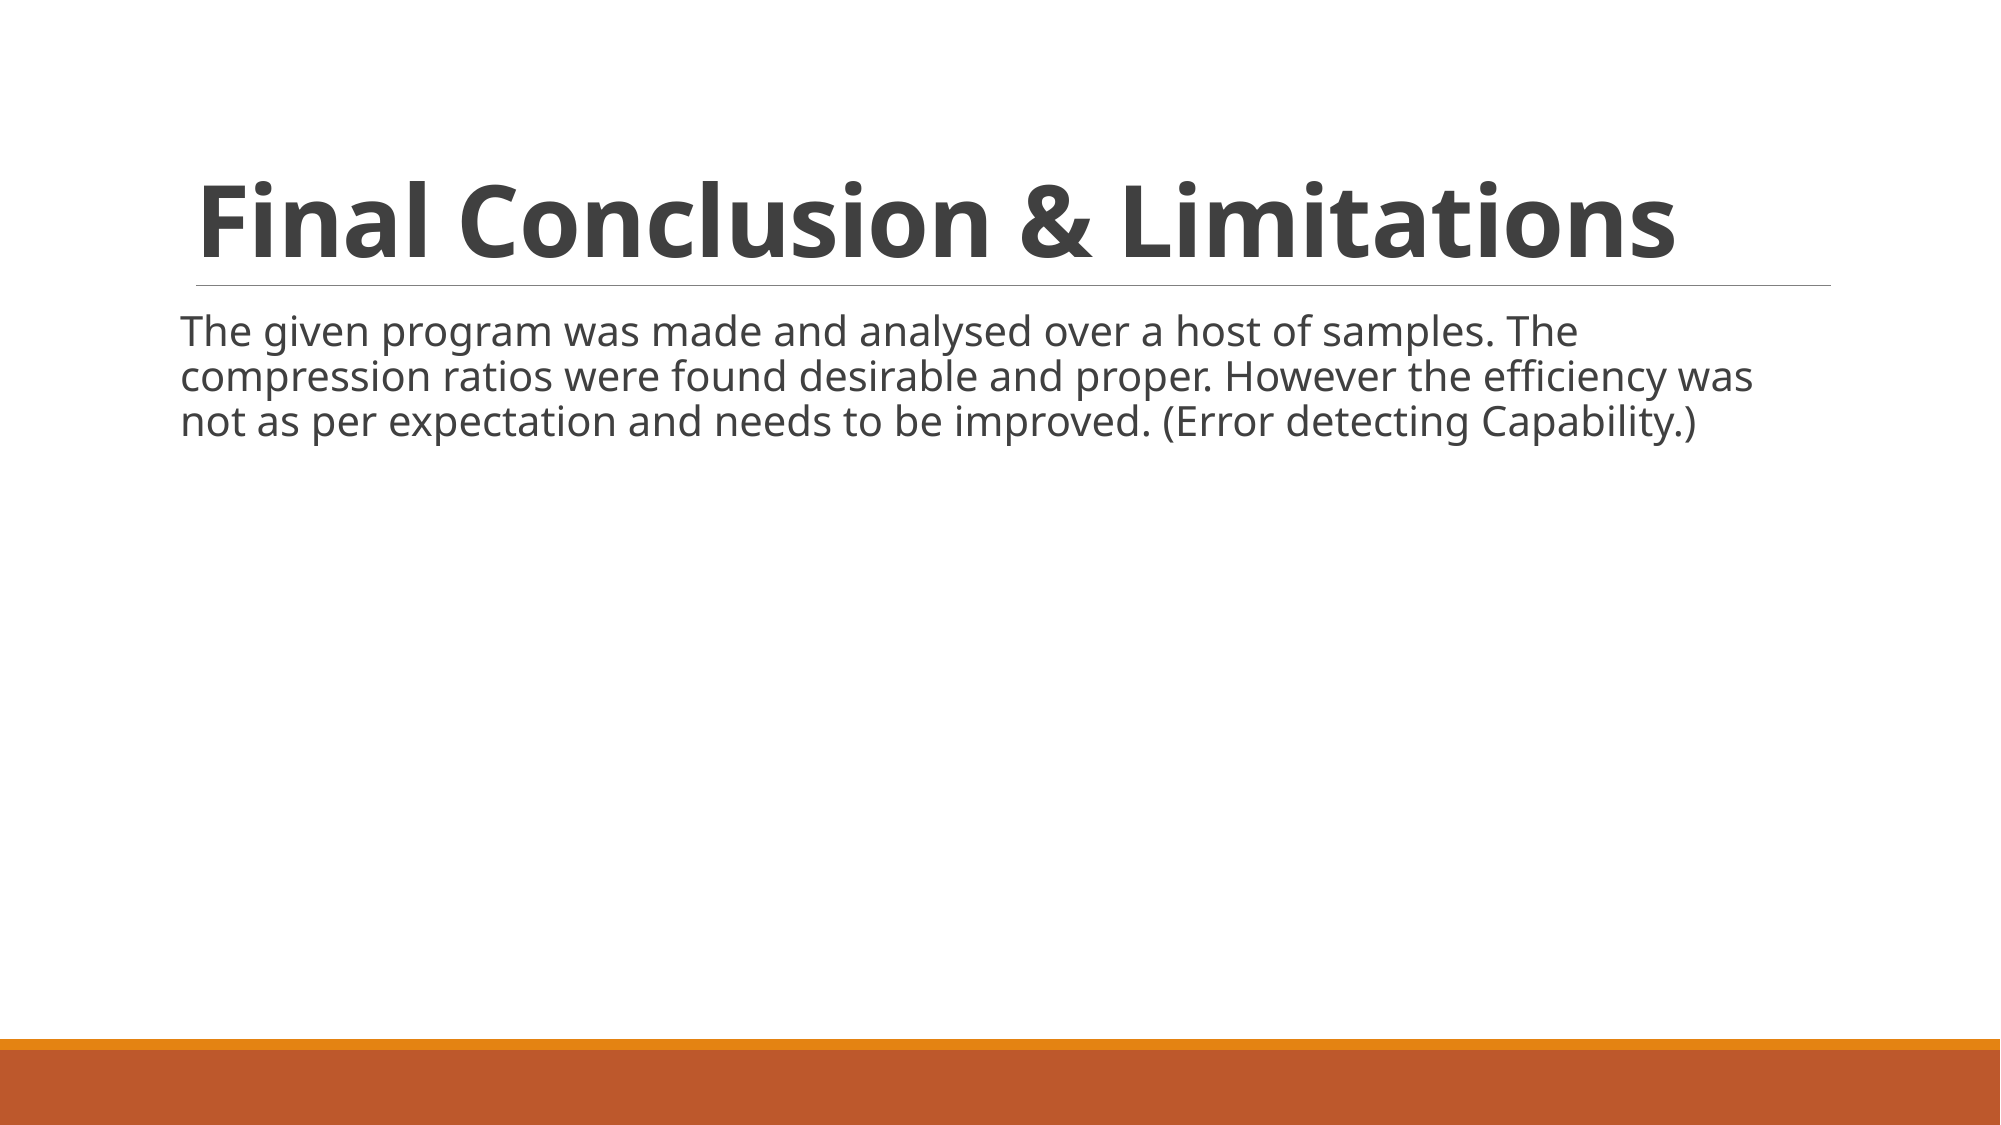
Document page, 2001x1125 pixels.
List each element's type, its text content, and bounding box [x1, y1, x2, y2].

list The given program was made and analysed over a host of samples. The compression ratios were found desirable and proper. However the efficiency was not as per expectation and needs to be improved. (Error detecting Capability.) [180, 302, 1830, 963]
title Final Conclusion & Limitations [180, 47, 1830, 285]
